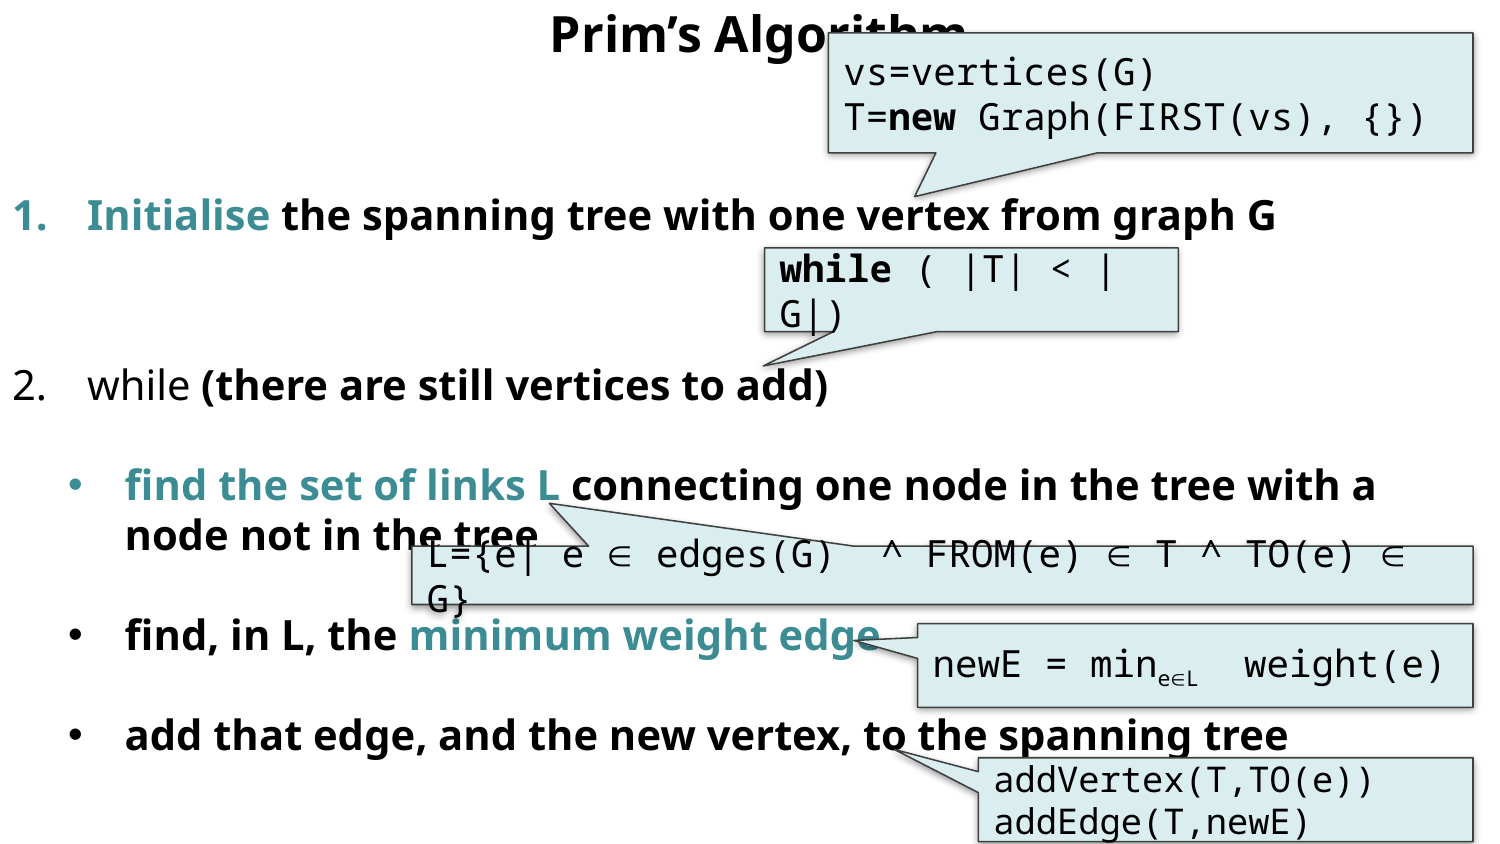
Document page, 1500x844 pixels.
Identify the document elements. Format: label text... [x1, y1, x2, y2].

text_box Initialise the spanning tree with one vertex from graph G while (there are still vertices to add) find the set of links L connecting one node in the tree with a node not in the tree find, in L, the minimum weight edge add that edge, and the new vertex, to the spanning tree [0, 181, 1500, 767]
text_box newE = mineL weight(e) [851, 621, 1476, 710]
text_box vs=vertices(G) T=new Graph(FIRST(vs), {}) [826, 30, 1476, 199]
text_box addVertex(T,TO(e)) addEdge(T,newE) [892, 747, 1476, 844]
text_box while ( |T| < |G|) [761, 245, 1181, 369]
text_box Prim’s Algorithm [485, 0, 1034, 71]
text_box L={e| e  edges(G) ^ FROM(e)  T ^ TO(e)  G} [409, 501, 1476, 607]
